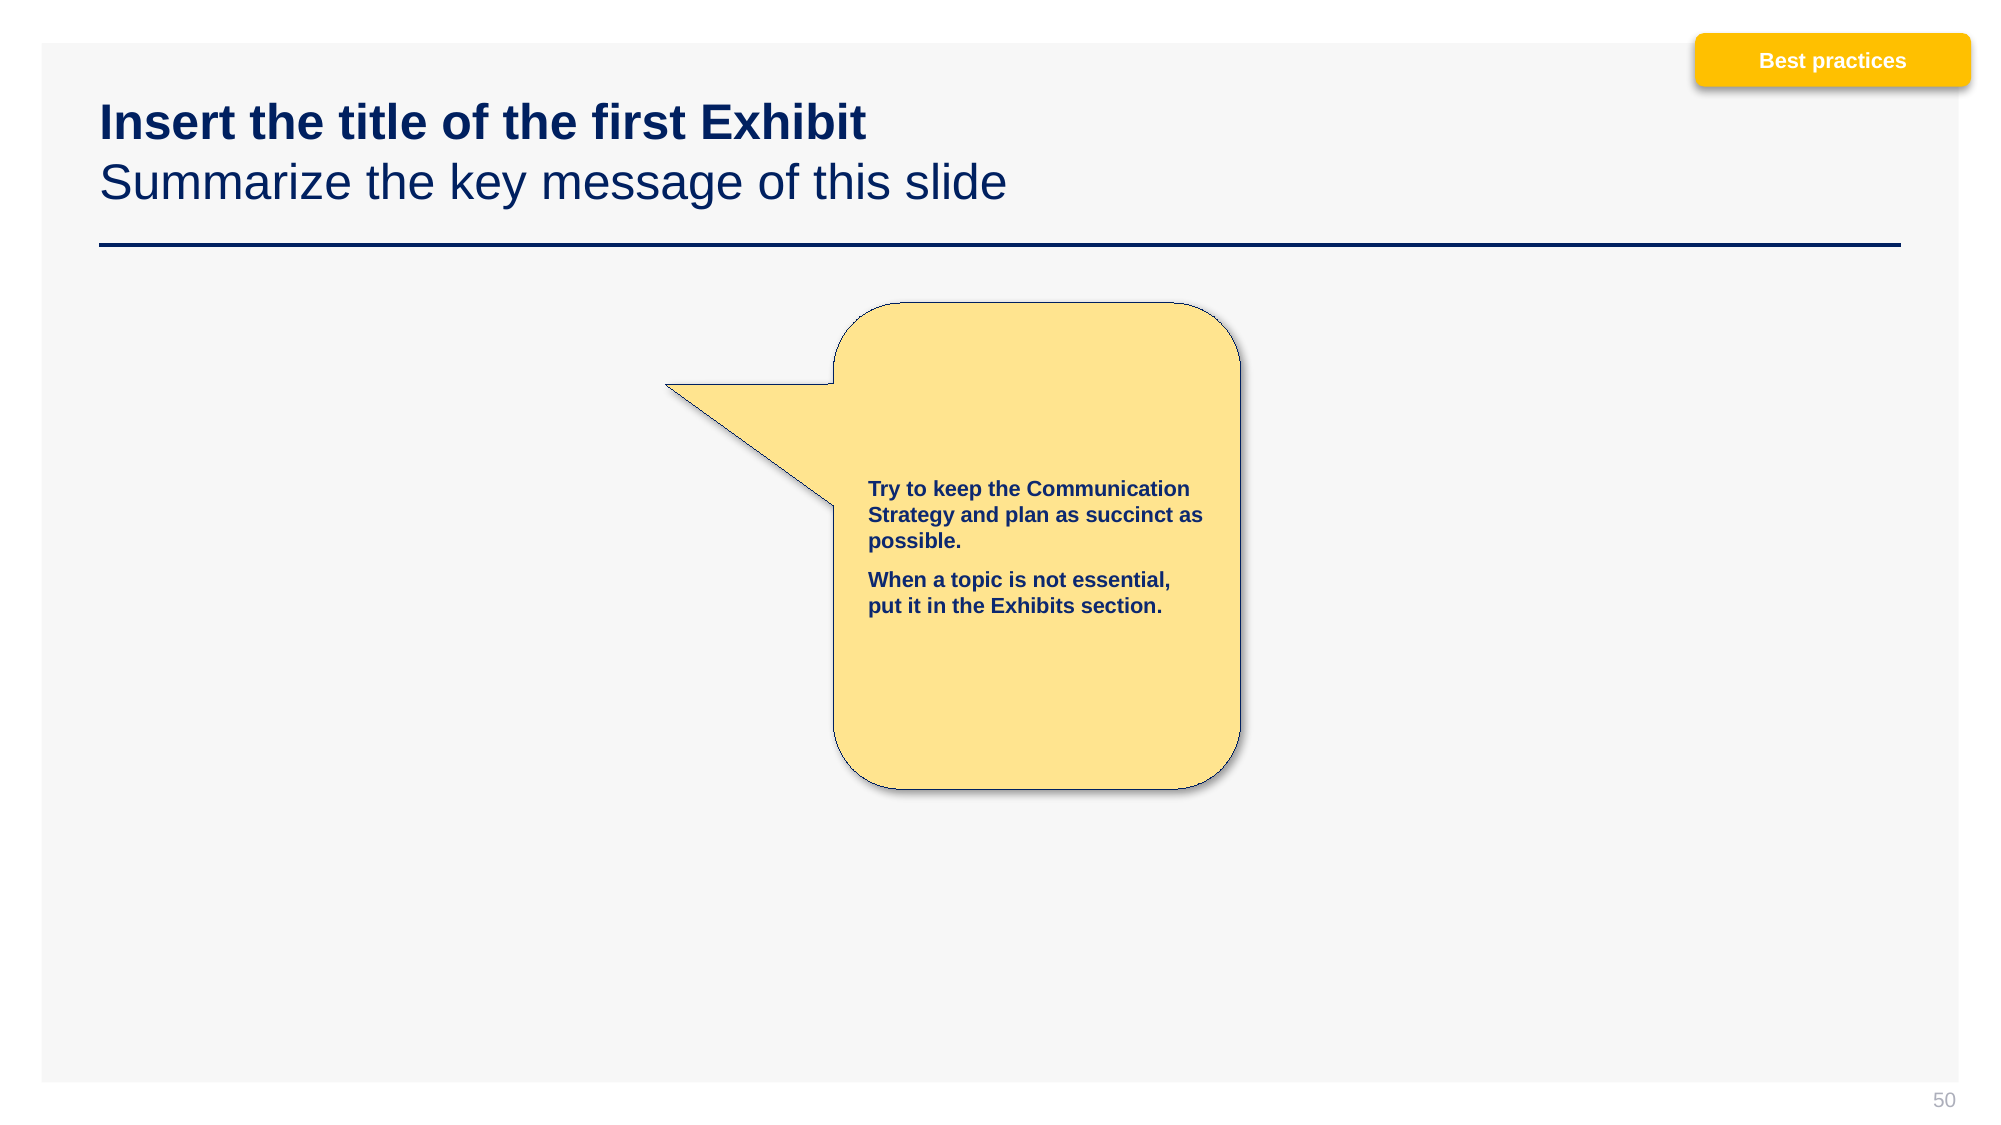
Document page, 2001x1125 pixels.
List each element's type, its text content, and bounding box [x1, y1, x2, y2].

text_box Try to keep the Communication Strategy and plan as succinct as possible. When a topic is not essential, put it in the Exhibits section. [665, 302, 1241, 790]
title Insert the title of the first Exhibit Summarize the key message of this slide [84, 59, 1901, 239]
text_box Best practices [1694, 32, 1973, 88]
slide_number 50 [1506, 1088, 1957, 1119]
